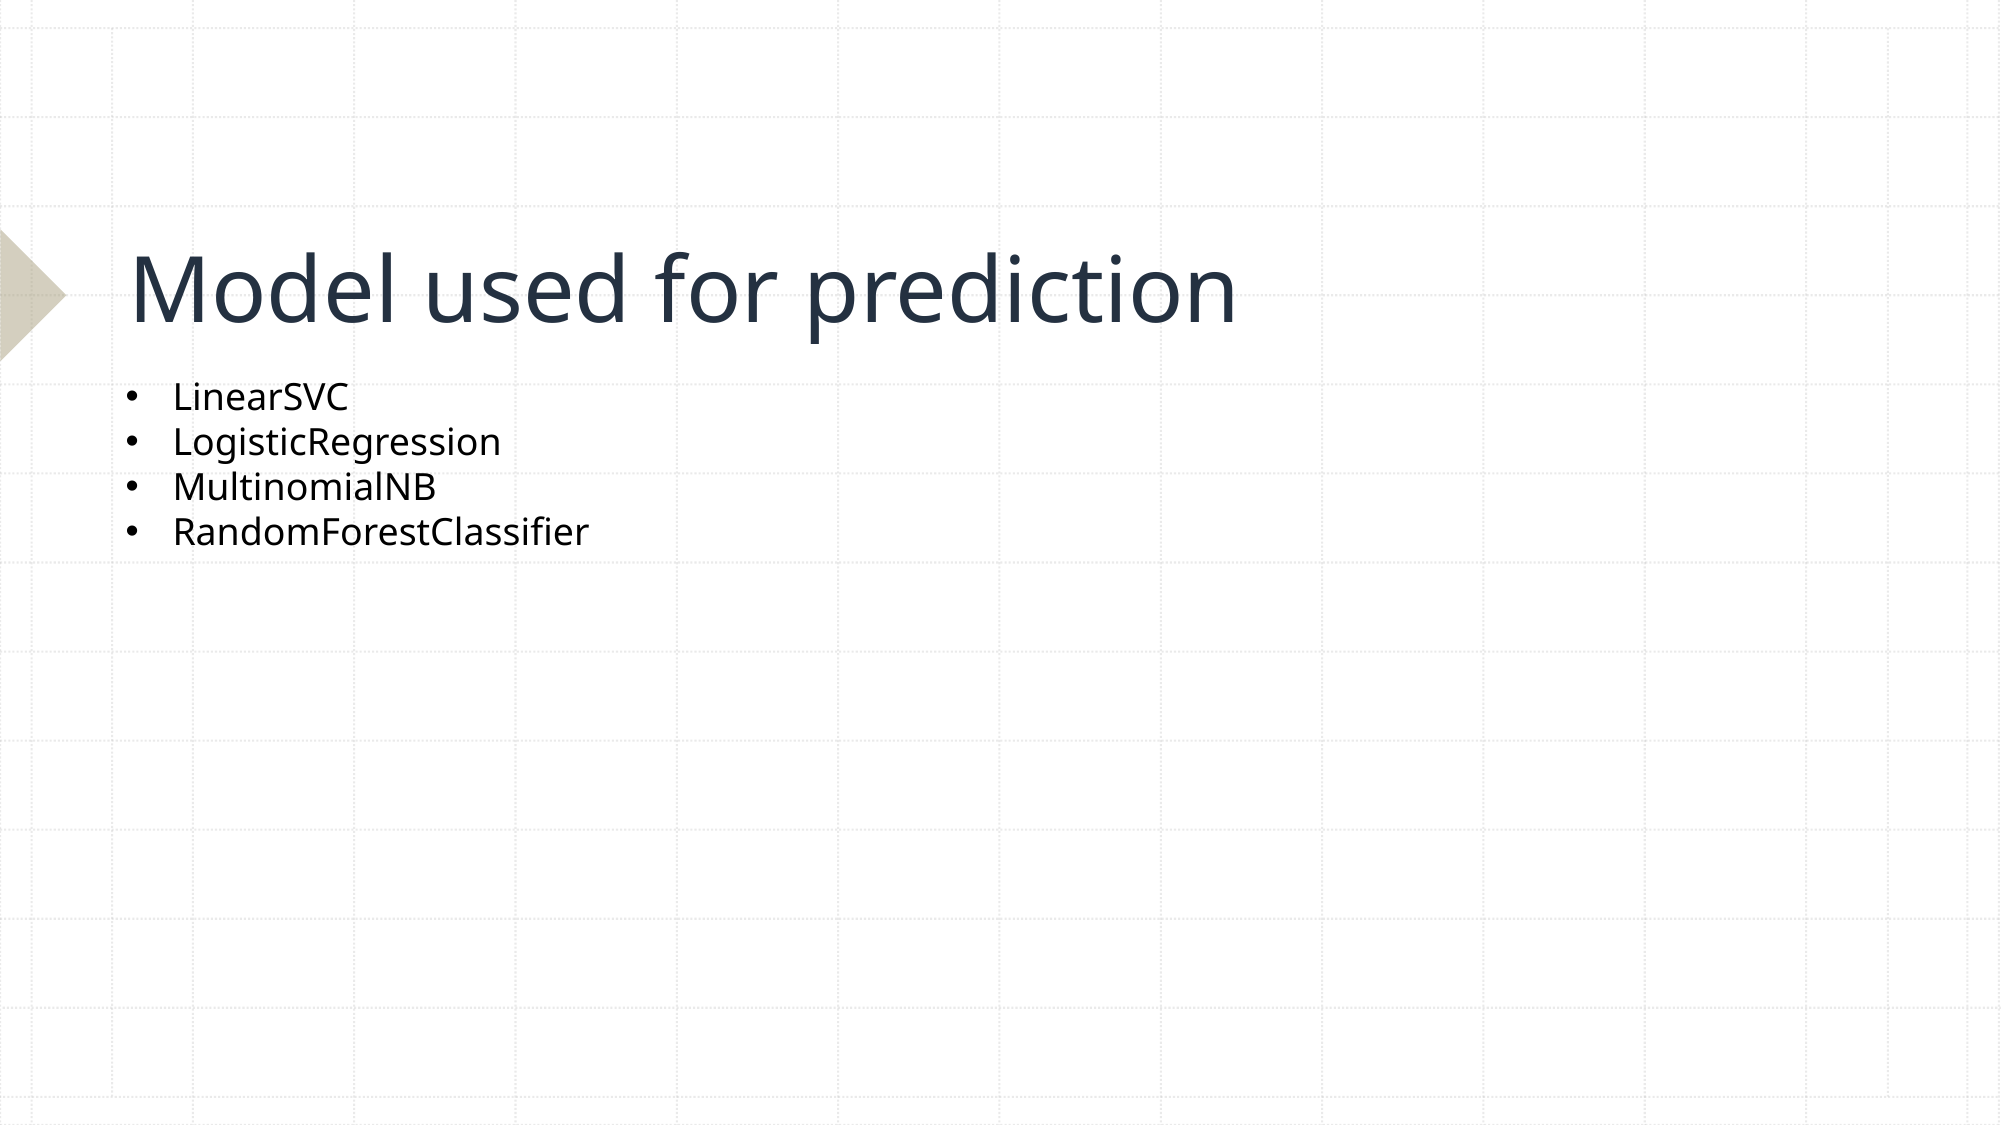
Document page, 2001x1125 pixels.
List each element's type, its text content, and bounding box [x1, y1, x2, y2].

title Model used for prediction [113, 118, 1836, 349]
text_box LinearSVC LogisticRegression MultinomialNB RandomForestClassifier [110, 365, 605, 561]
